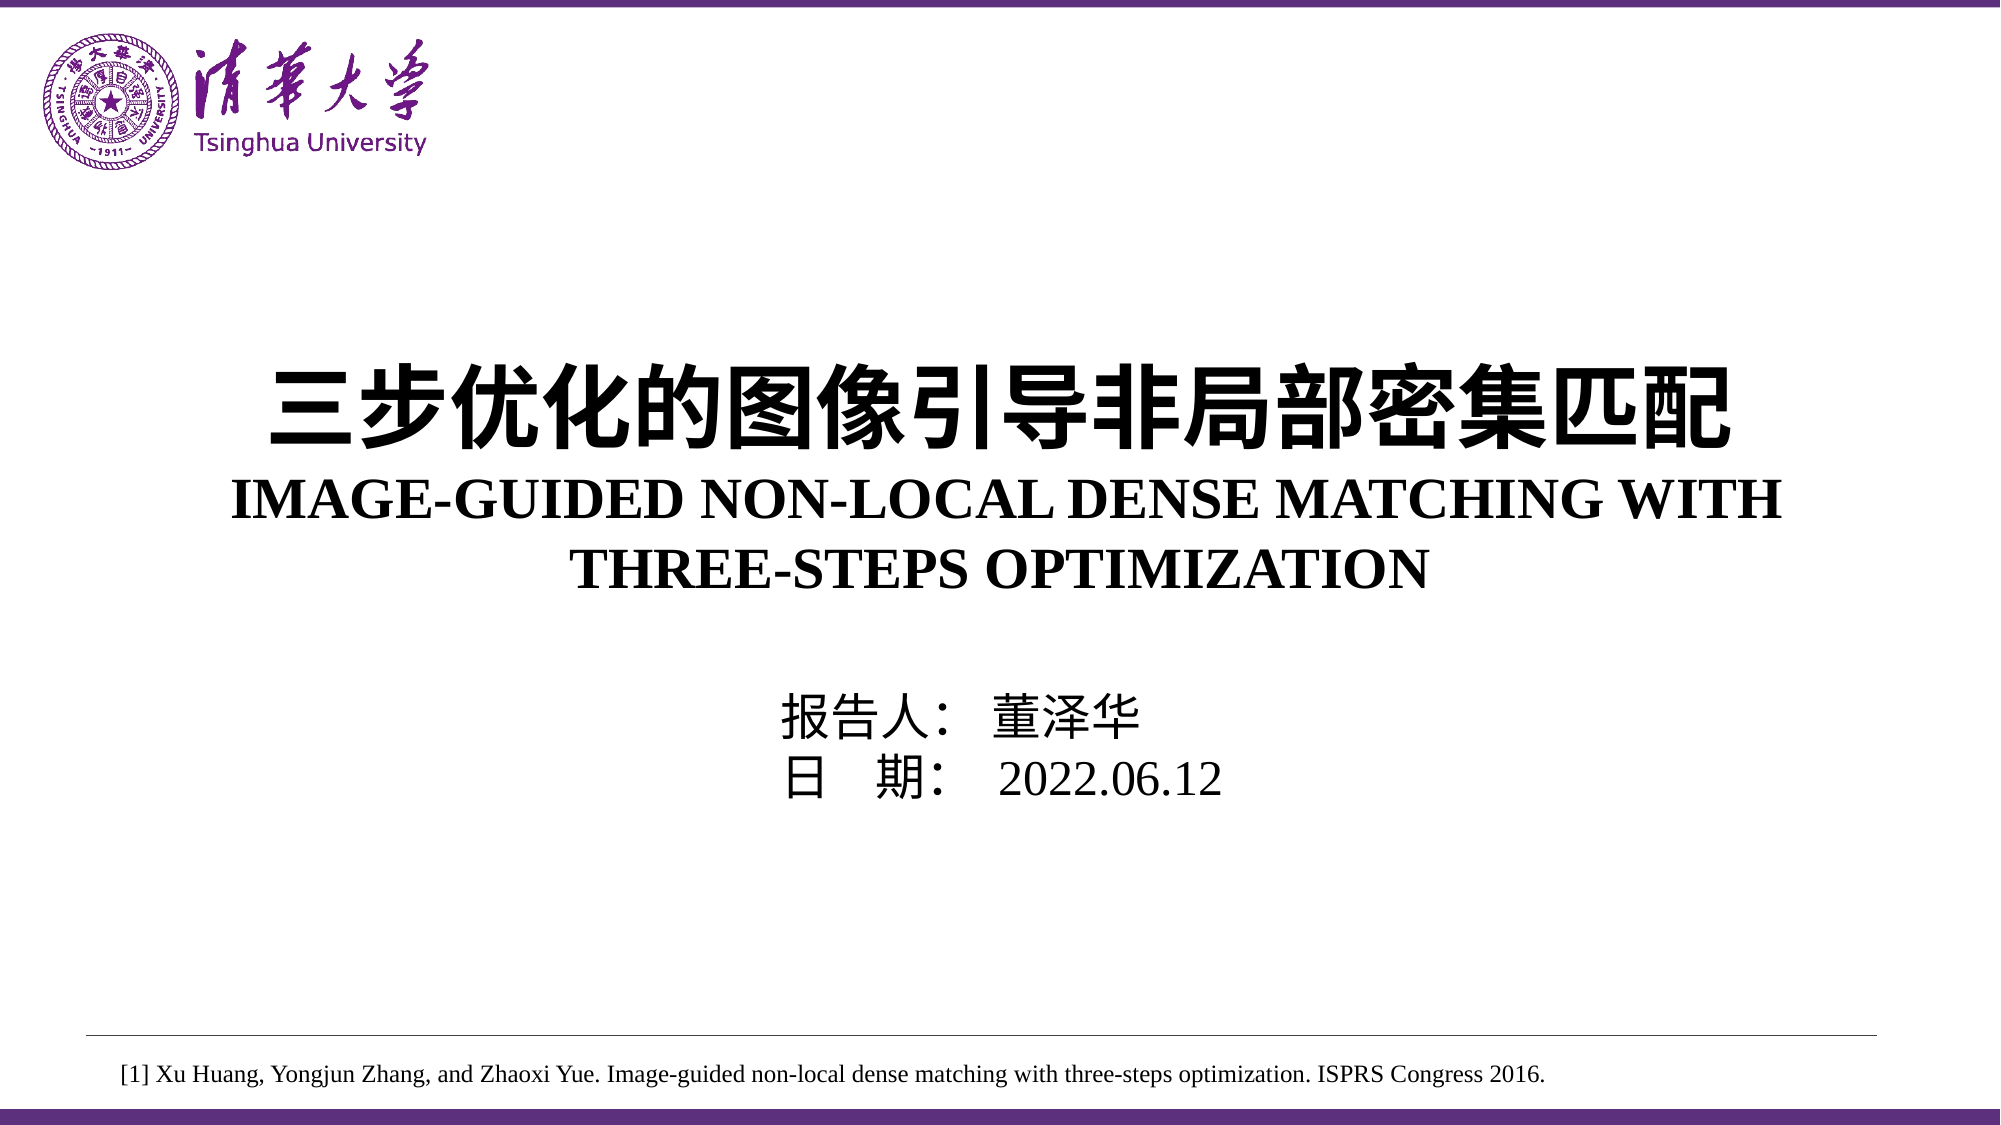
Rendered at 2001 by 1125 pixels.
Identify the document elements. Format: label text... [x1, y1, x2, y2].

picture [0, 3, 471, 203]
text_box [1] Xu Huang, Yongjun Zhang, and Zhaoxi Yue. Image-guided non-local dense matching with three-steps optimization. ISPRS Congress 2016. [105, 1049, 1857, 1095]
text_box [0, 0, 2000, 8]
text_box 报告人： 董泽华 日 期： 2022.06.12 [765, 677, 1244, 813]
text_box [0, 1108, 2000, 1125]
text_box 三步优化的图像引导非局部密集匹配 IMAGE-GUIDED NON-LOCAL DENSE MATCHING WITH THREE-STEPS OPTIMIZATION [125, 342, 1875, 608]
